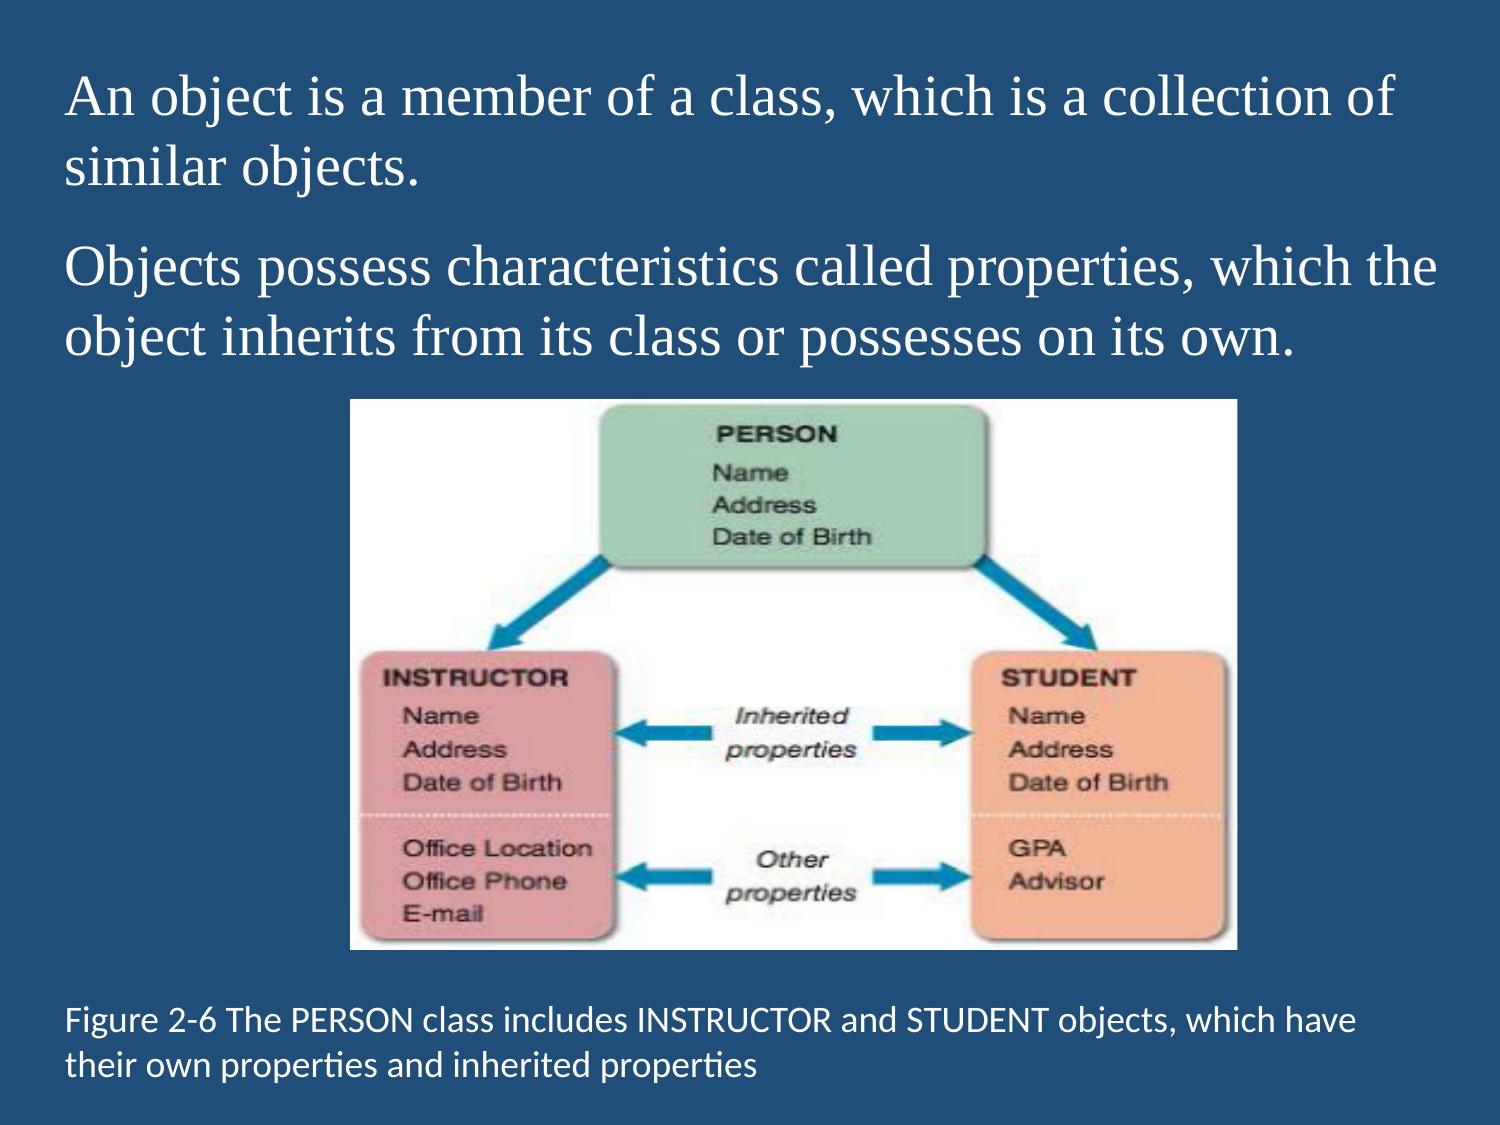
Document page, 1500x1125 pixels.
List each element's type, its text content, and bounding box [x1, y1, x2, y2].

text_box [37, 37, 1450, 133]
picture [349, 399, 1238, 950]
text_box An object is a member of a class, which is a collection of similar objects. Objects possess characteristics called properties, which the object inherits from its class or possesses on its own. [49, 50, 1463, 375]
text_box Figure 2-6 The PERSON class includes INSTRUCTOR and STUDENT objects, which have their own properties and inherited properties [49, 987, 1413, 1093]
